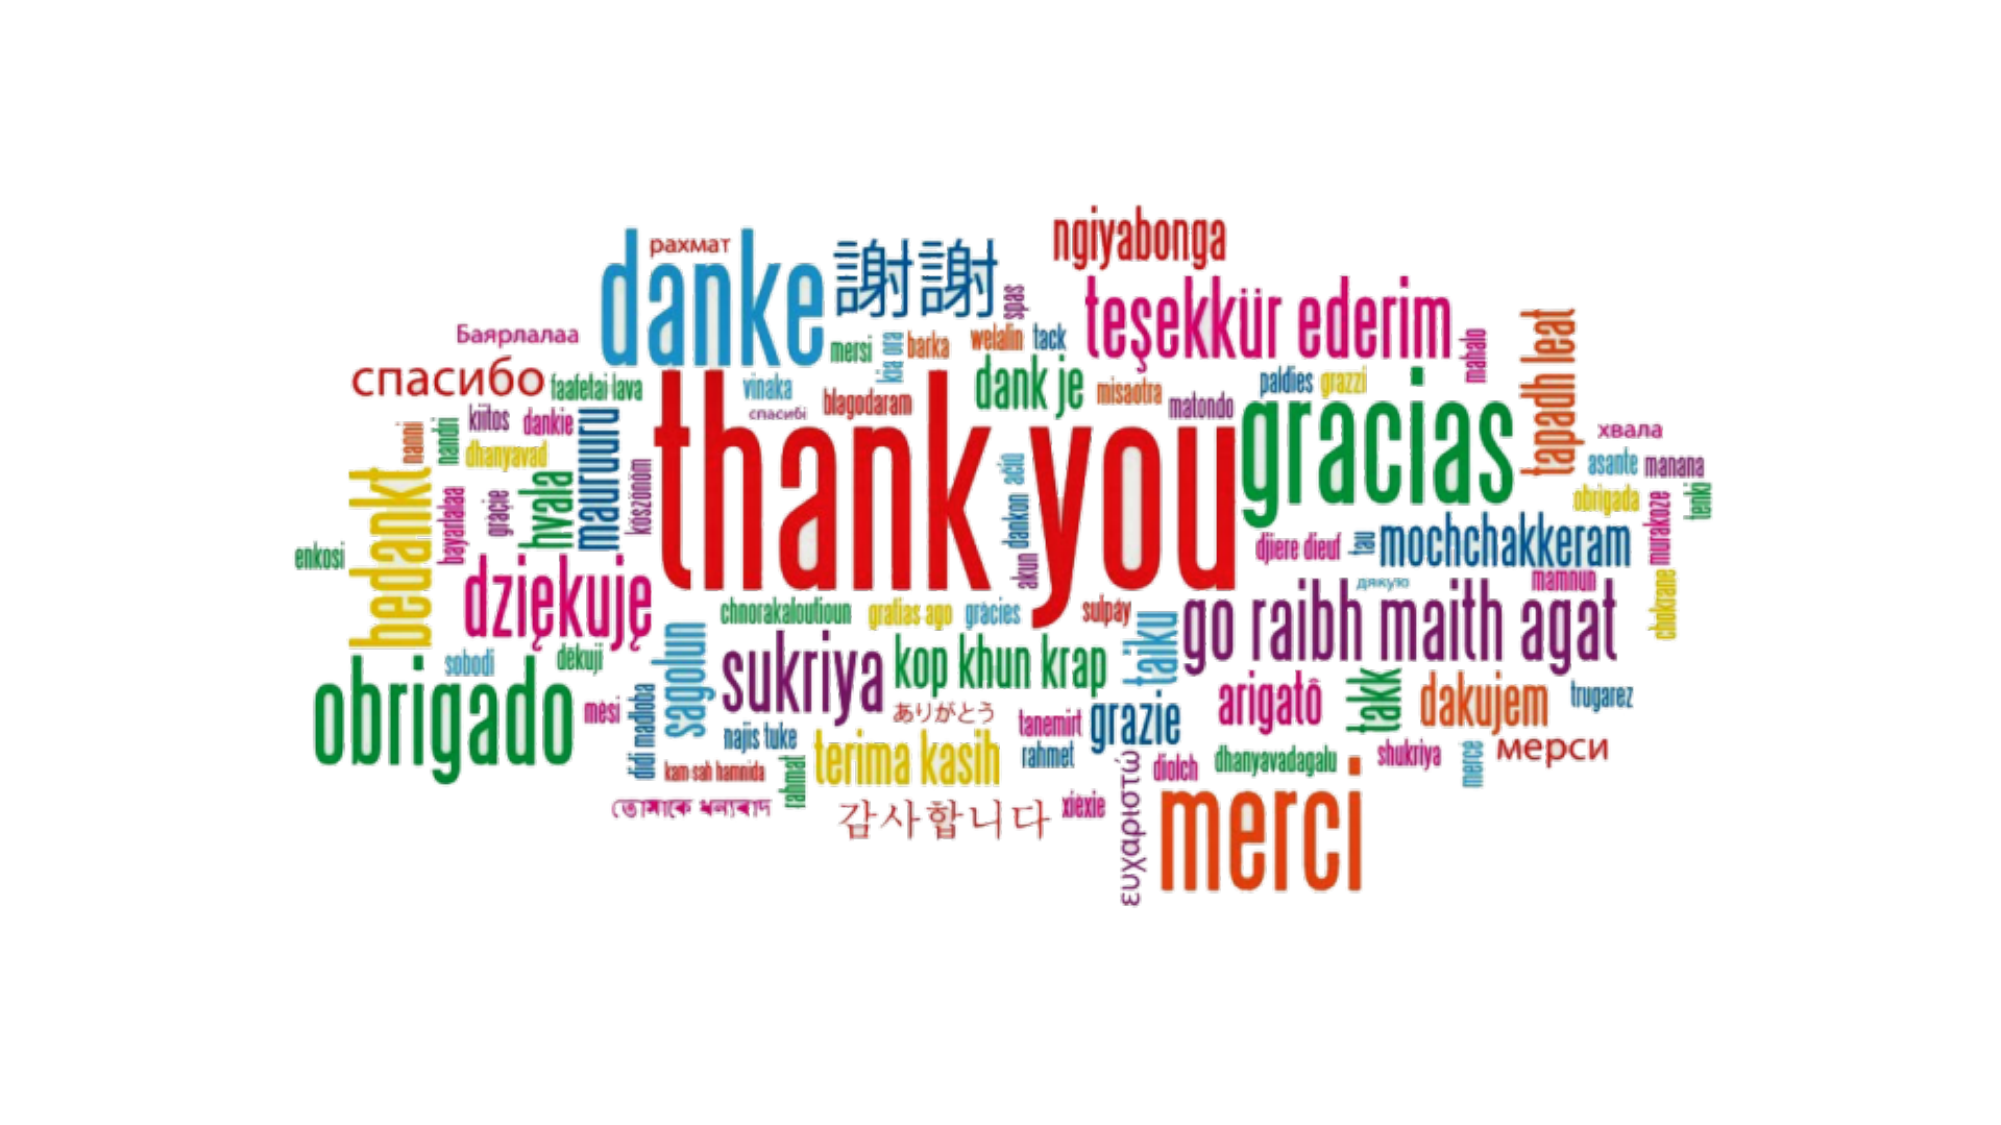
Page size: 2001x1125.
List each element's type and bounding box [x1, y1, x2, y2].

picture [218, 145, 1782, 980]
